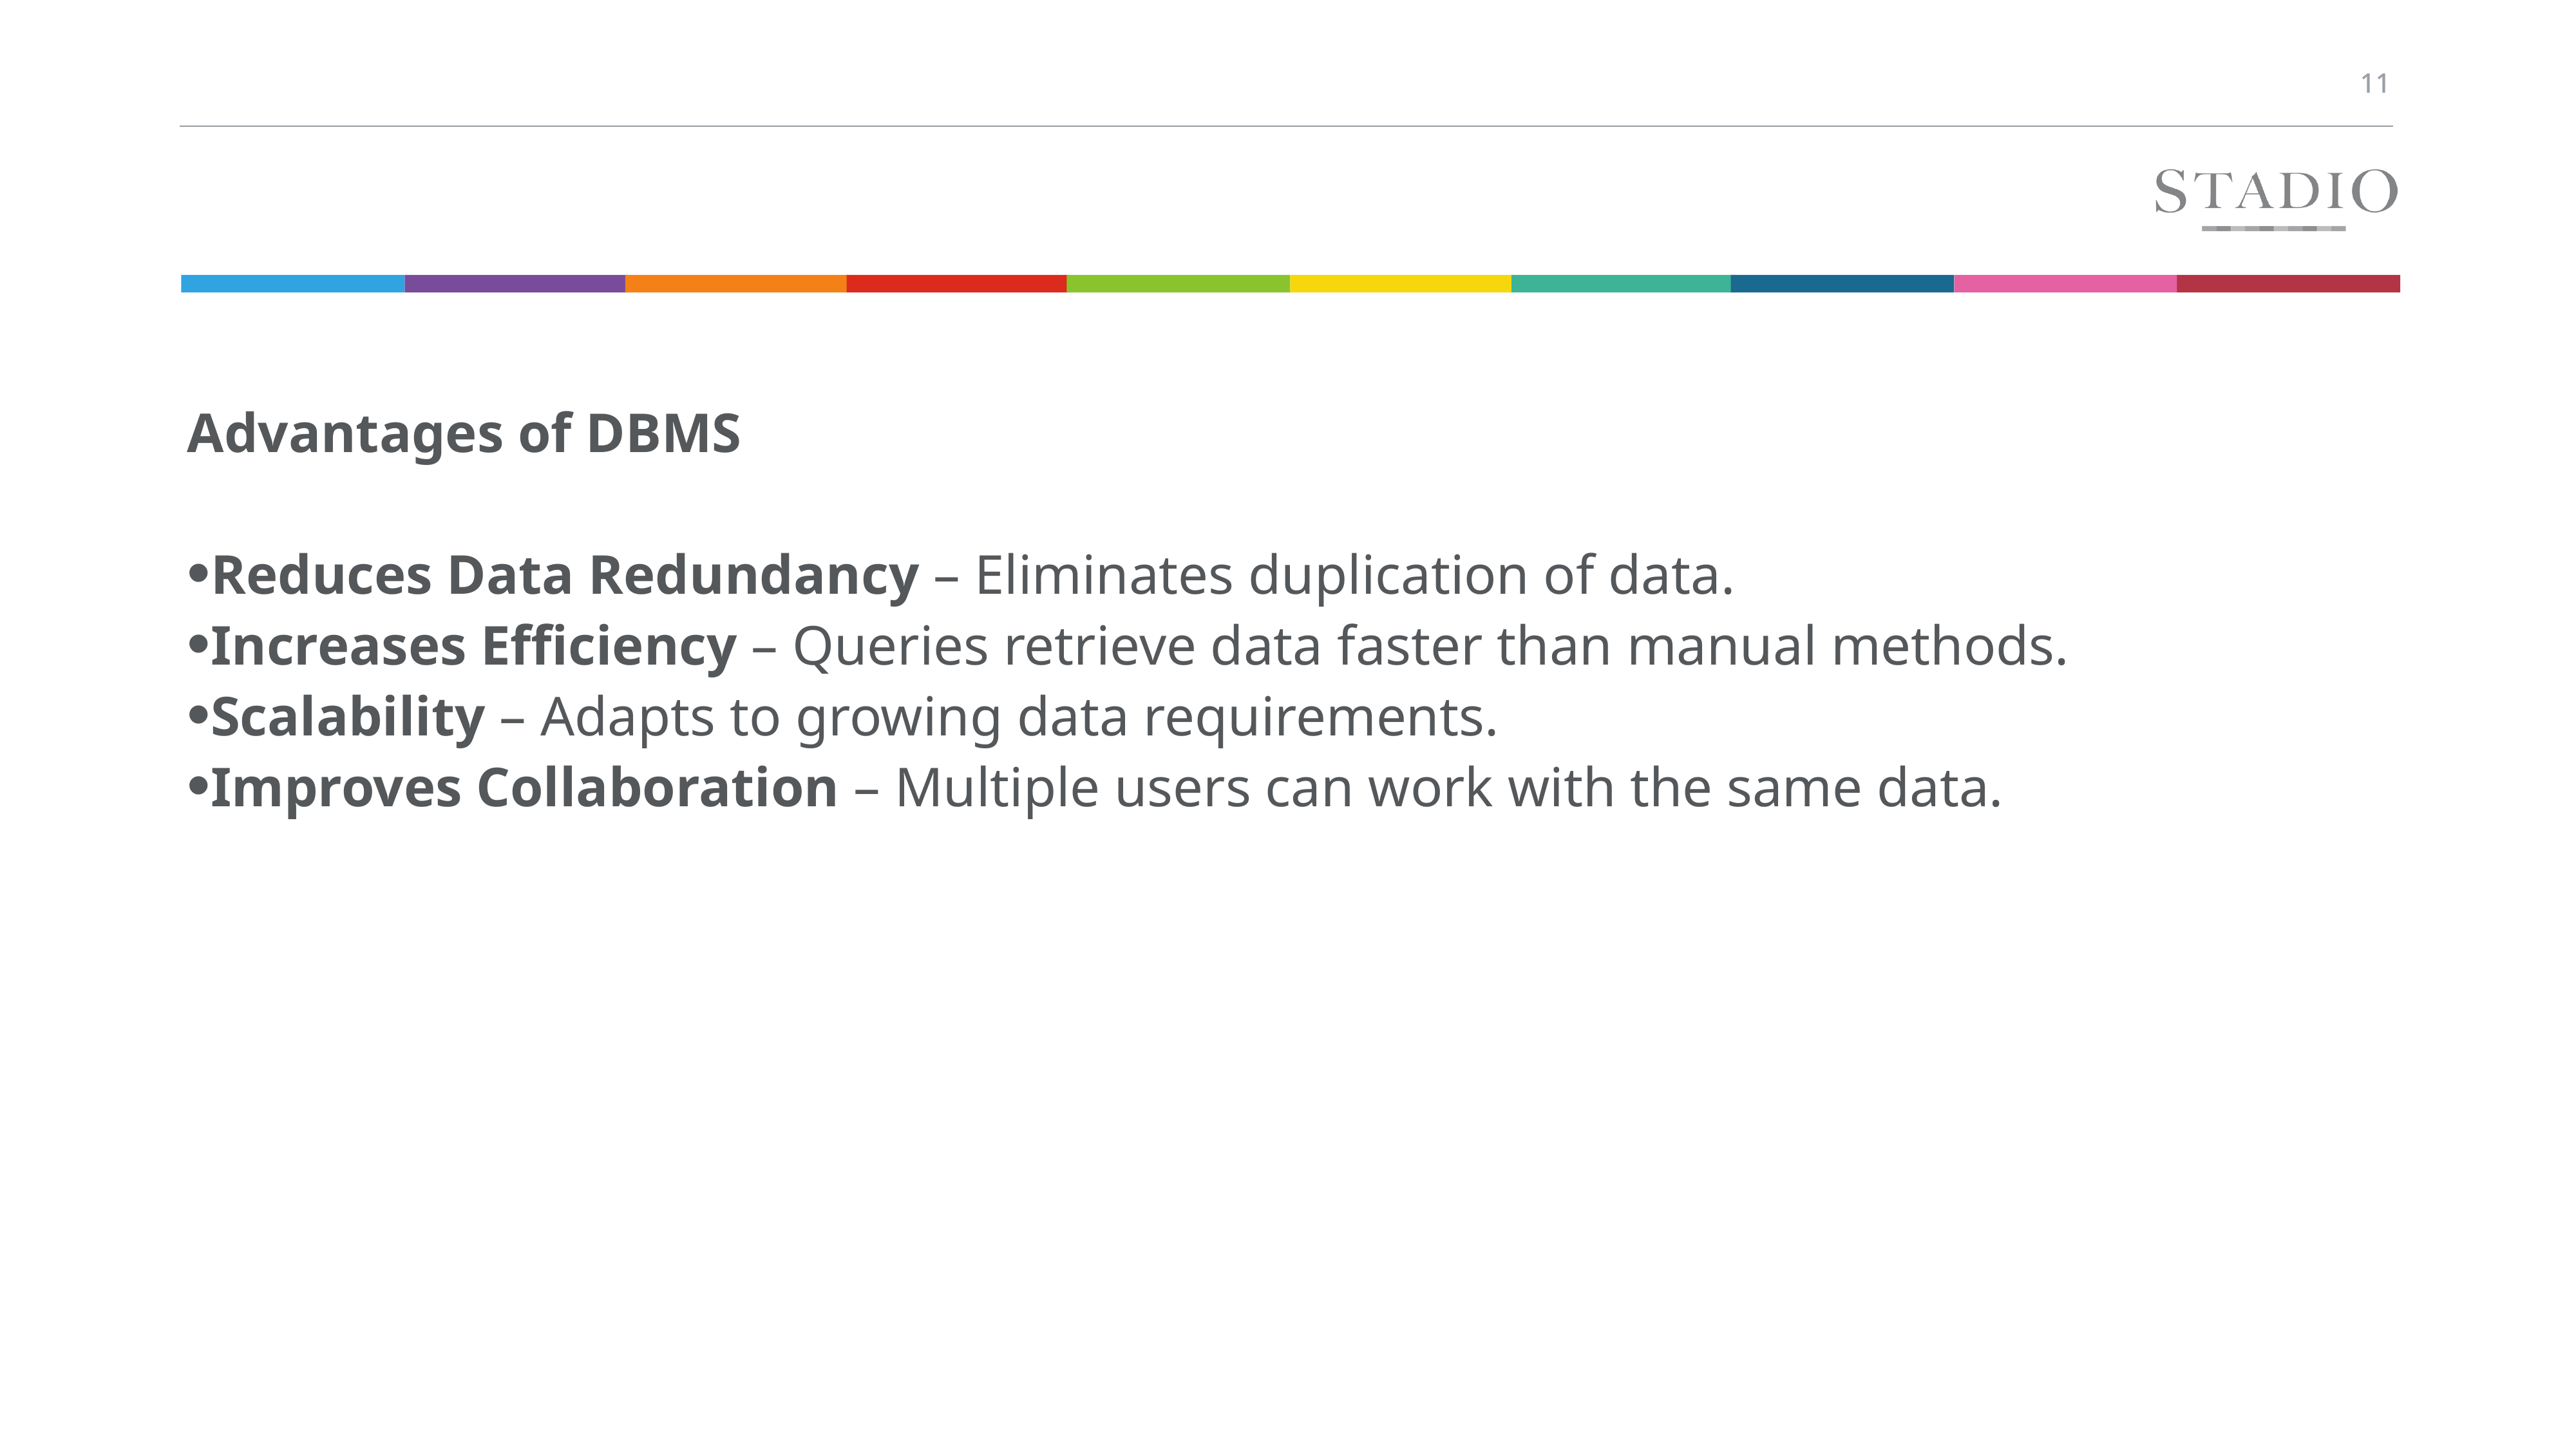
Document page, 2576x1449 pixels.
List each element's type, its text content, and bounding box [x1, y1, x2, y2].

picture [2112, 126, 2441, 274]
list Advantages of DBMS Reduces Data Redundancy – Eliminates duplication of data. Increases Efficiency – Queries retrieve data faster than manual methods. Scalability – Adapts to growing data requirements. Improves Collaboration – Multiple users can work with the same data. [187, 392, 2407, 1405]
